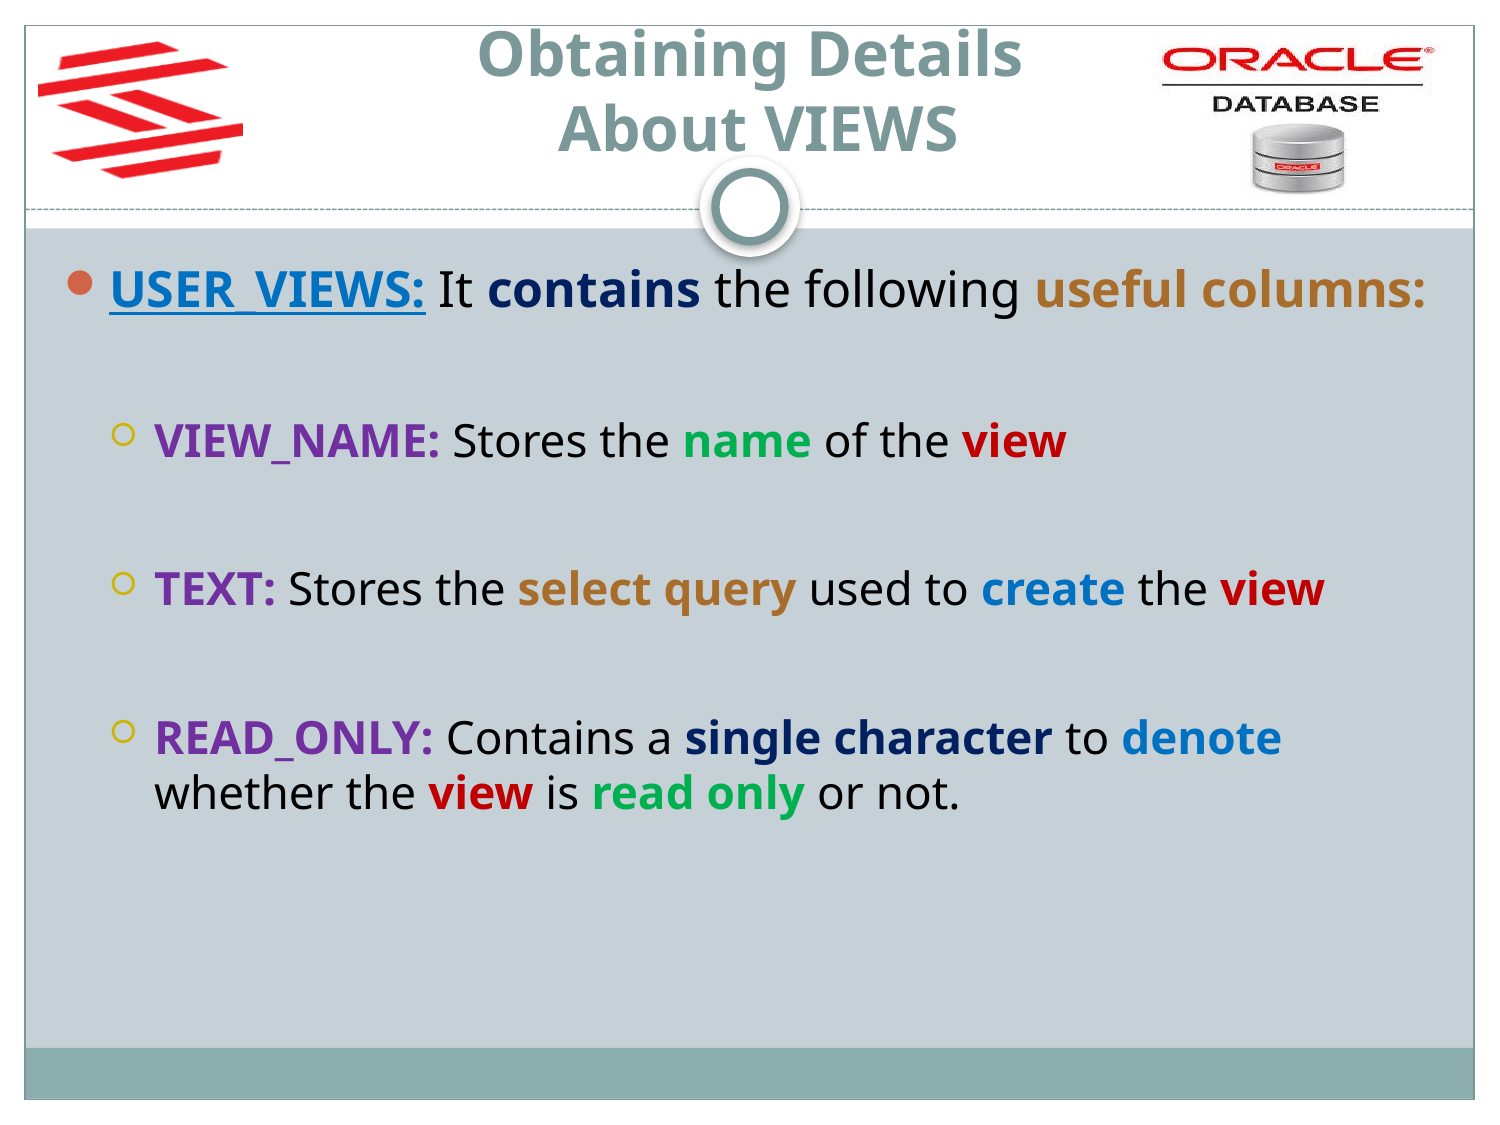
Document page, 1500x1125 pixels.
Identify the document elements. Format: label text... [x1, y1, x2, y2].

picture [1148, 34, 1453, 200]
picture [37, 40, 243, 185]
title Obtaining Details About VIEWS [248, 46, 1141, 172]
list USER_VIEWS: It contains the following useful columns: VIEW_NAME: Stores the name of the view TEXT: Stores the select query used to create the view READ_ONLY: Contains a single character to denote whether the view is read only or not. [49, 250, 1445, 1047]
